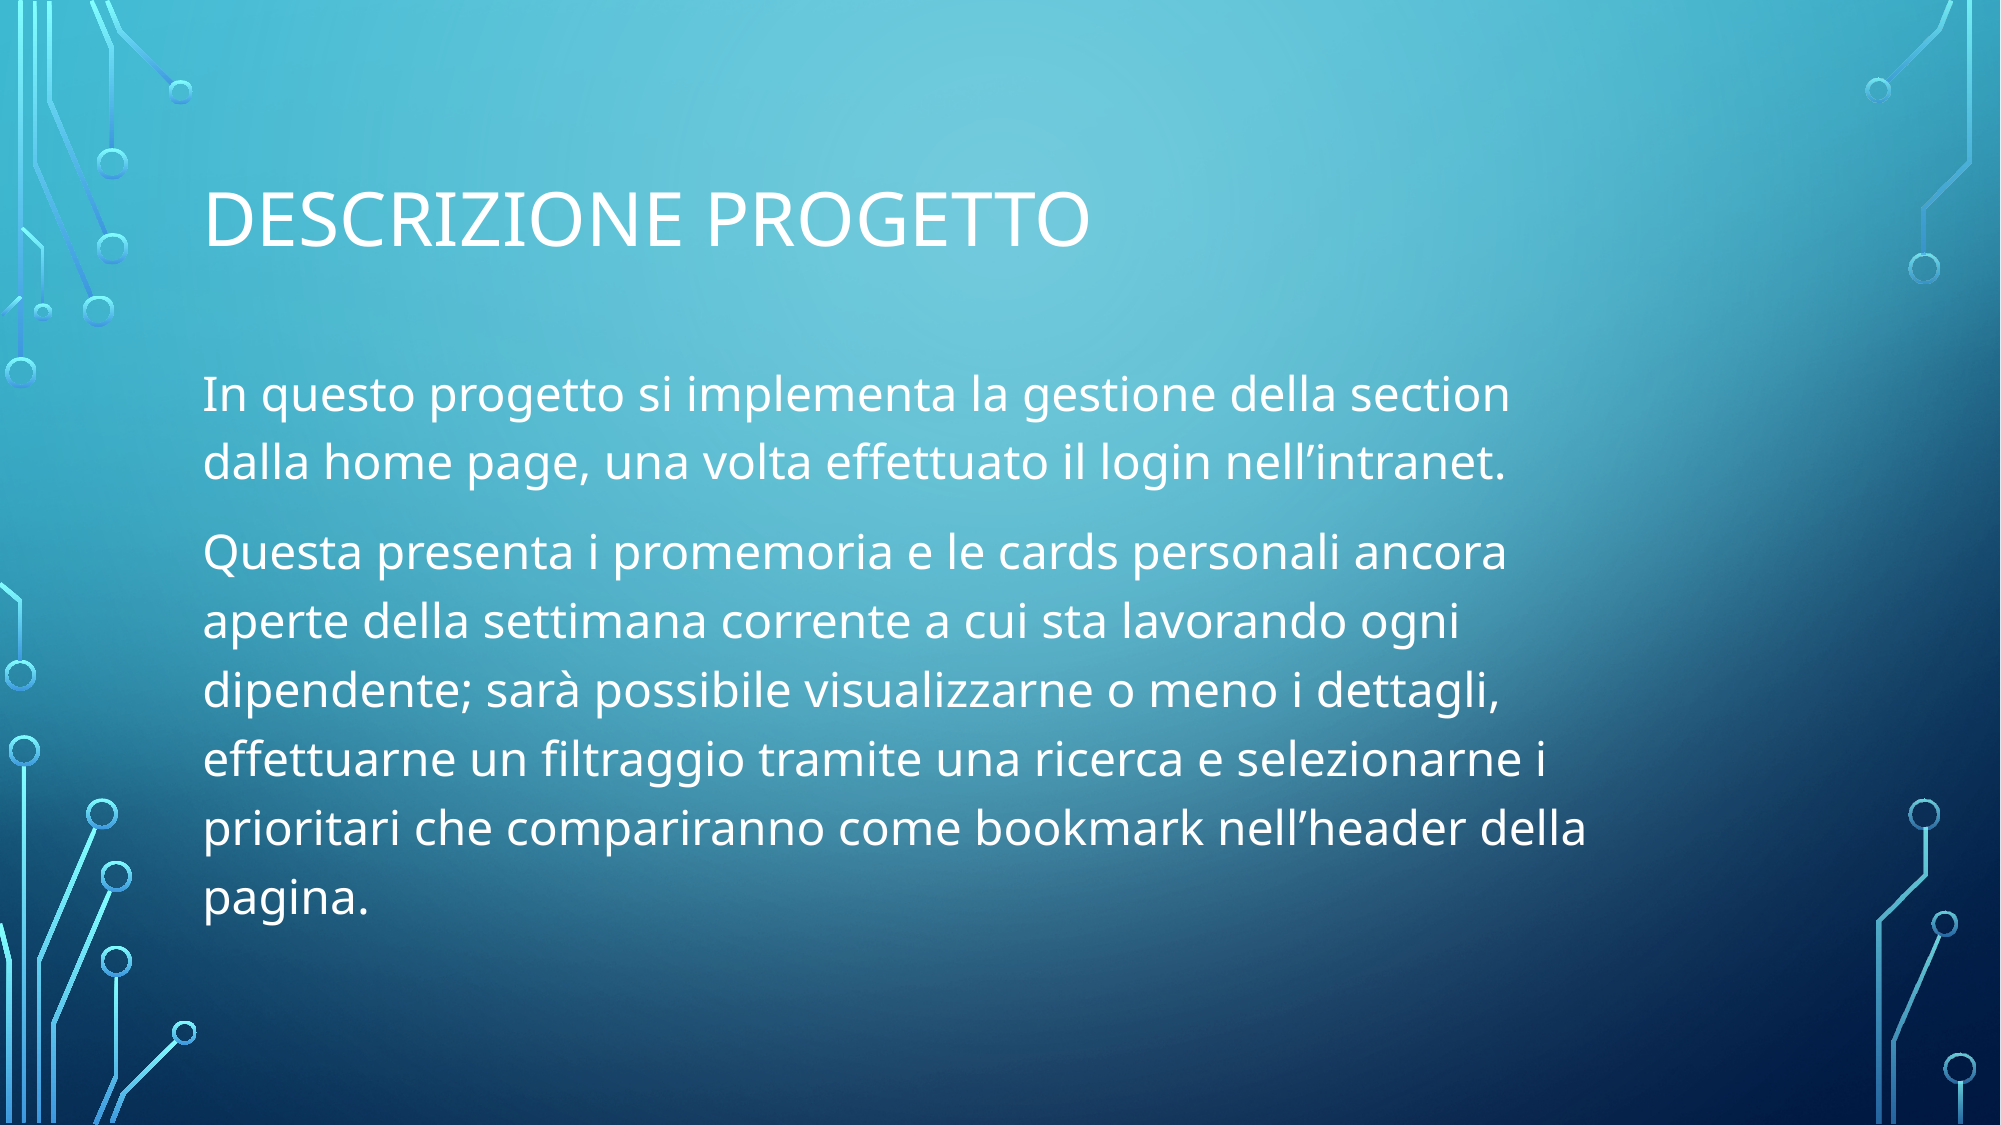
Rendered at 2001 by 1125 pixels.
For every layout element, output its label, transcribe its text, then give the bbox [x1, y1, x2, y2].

title Descrizione progetto [187, 101, 1813, 344]
text_box In questo progetto si implementa la gestione della section dalla home page, una volta effettuato il login nell’intranet. Questa presenta i promemoria e le cards personali ancora aperte della settimana corrente a cui sta lavorando ogni dipendente; sarà possibile visualizzarne o meno i dettagli, effettuarne un filtraggio tramite una ricerca e selezionarne i prioritari che compariranno come bookmark nell’header della pagina. [187, 343, 1630, 934]
